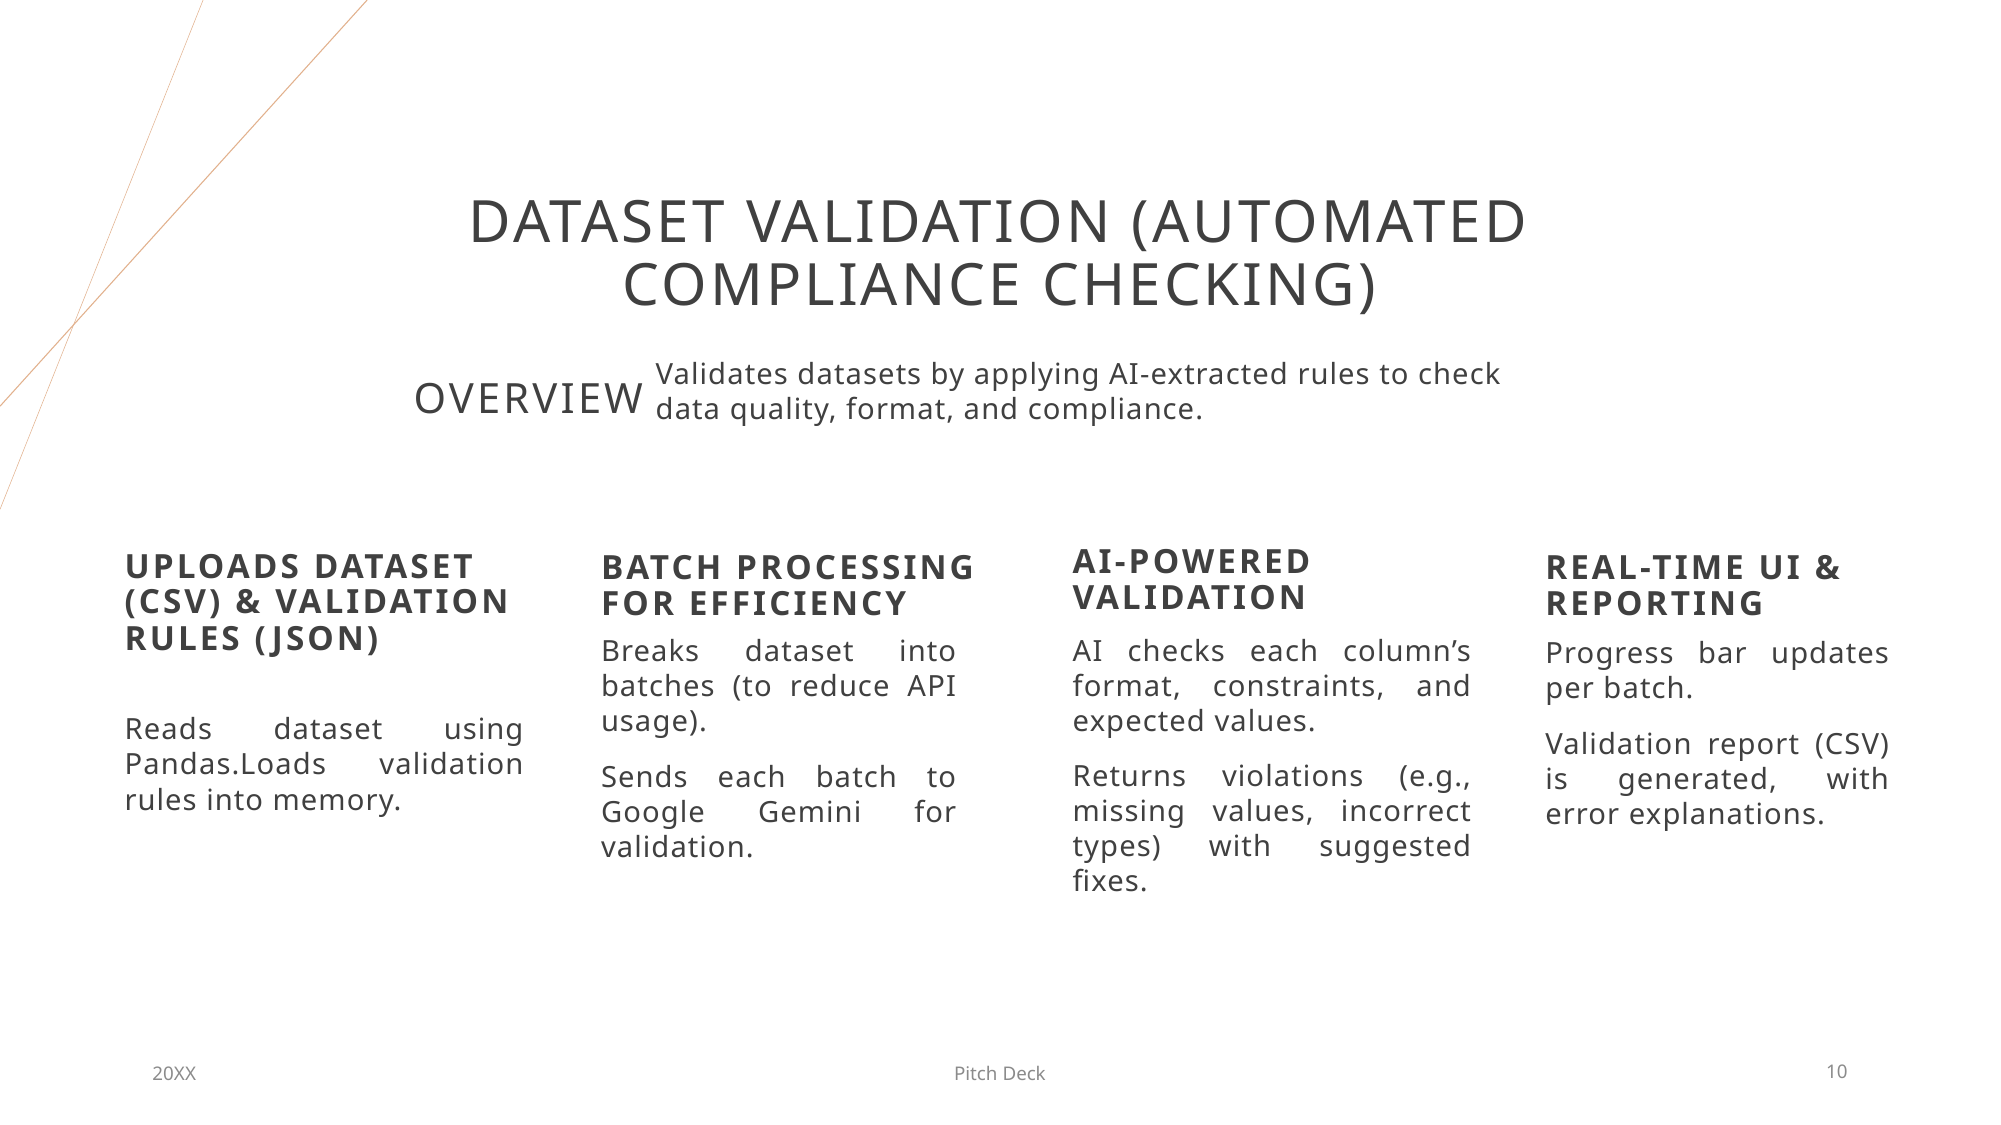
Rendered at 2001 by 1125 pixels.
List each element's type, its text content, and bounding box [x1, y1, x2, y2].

text_box Real-time UI & Reporting [1530, 494, 1961, 631]
slide_number 10 [1412, 1042, 1863, 1103]
list AI checks each column’s format, constraints, and expected values. Returns violations (e.g., missing values, incorrect types) with suggested fixes. [1057, 676, 1488, 953]
list Uploads Dataset (CSV) & Validation Rules (JSON) [109, 529, 583, 665]
footer Pitch Deck [662, 1042, 1338, 1103]
text_box Validates datasets by applying AI-extracted rules to check data quality, format, and compliance. [640, 348, 1527, 676]
slide_number 20XX [137, 1042, 588, 1103]
list Batch Processing for Efficiency [586, 494, 640, 624]
title Dataset Validation (Automated Compliance Checking) [309, 146, 1691, 364]
text_box Progress bar updates per batch. Validation report (CSV) is generated, with error explanations. [1530, 626, 1906, 955]
list Reads dataset using Pandas.Loads validation rules into memory. [109, 703, 541, 1031]
list Breaks dataset into batches (to reduce API usage). Sends each batch to Google Gemini for validation. [586, 624, 973, 953]
text_box OVERVIEW [398, 294, 1043, 430]
